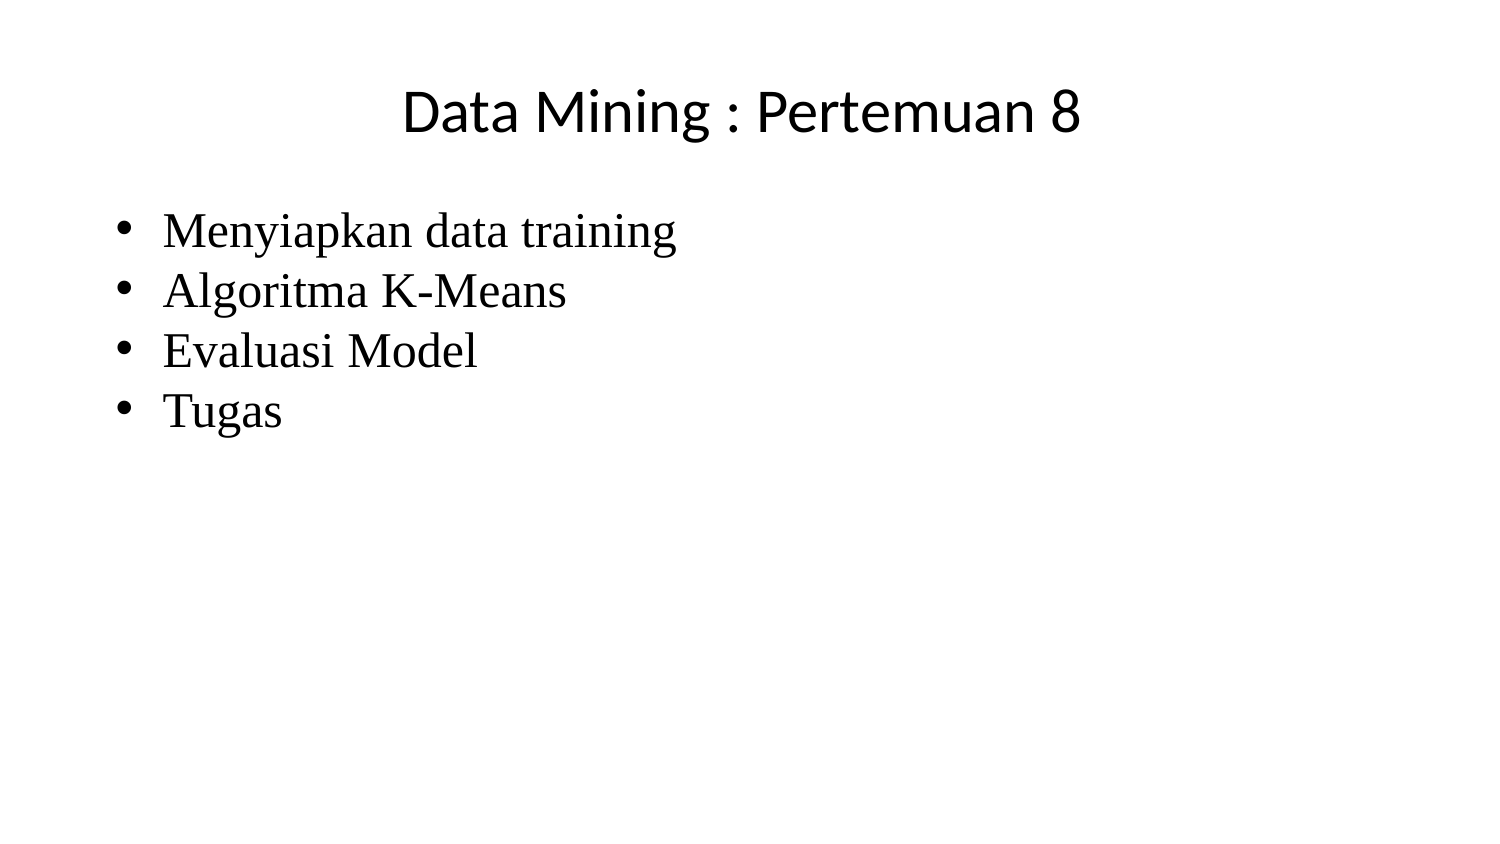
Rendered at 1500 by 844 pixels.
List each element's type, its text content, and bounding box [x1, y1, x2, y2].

title Data Mining : Pertemuan 8 [75, 67, 1425, 147]
text_box Menyiapkan data training Algoritma K-Means Evaluasi Model Tugas [100, 189, 1400, 445]
